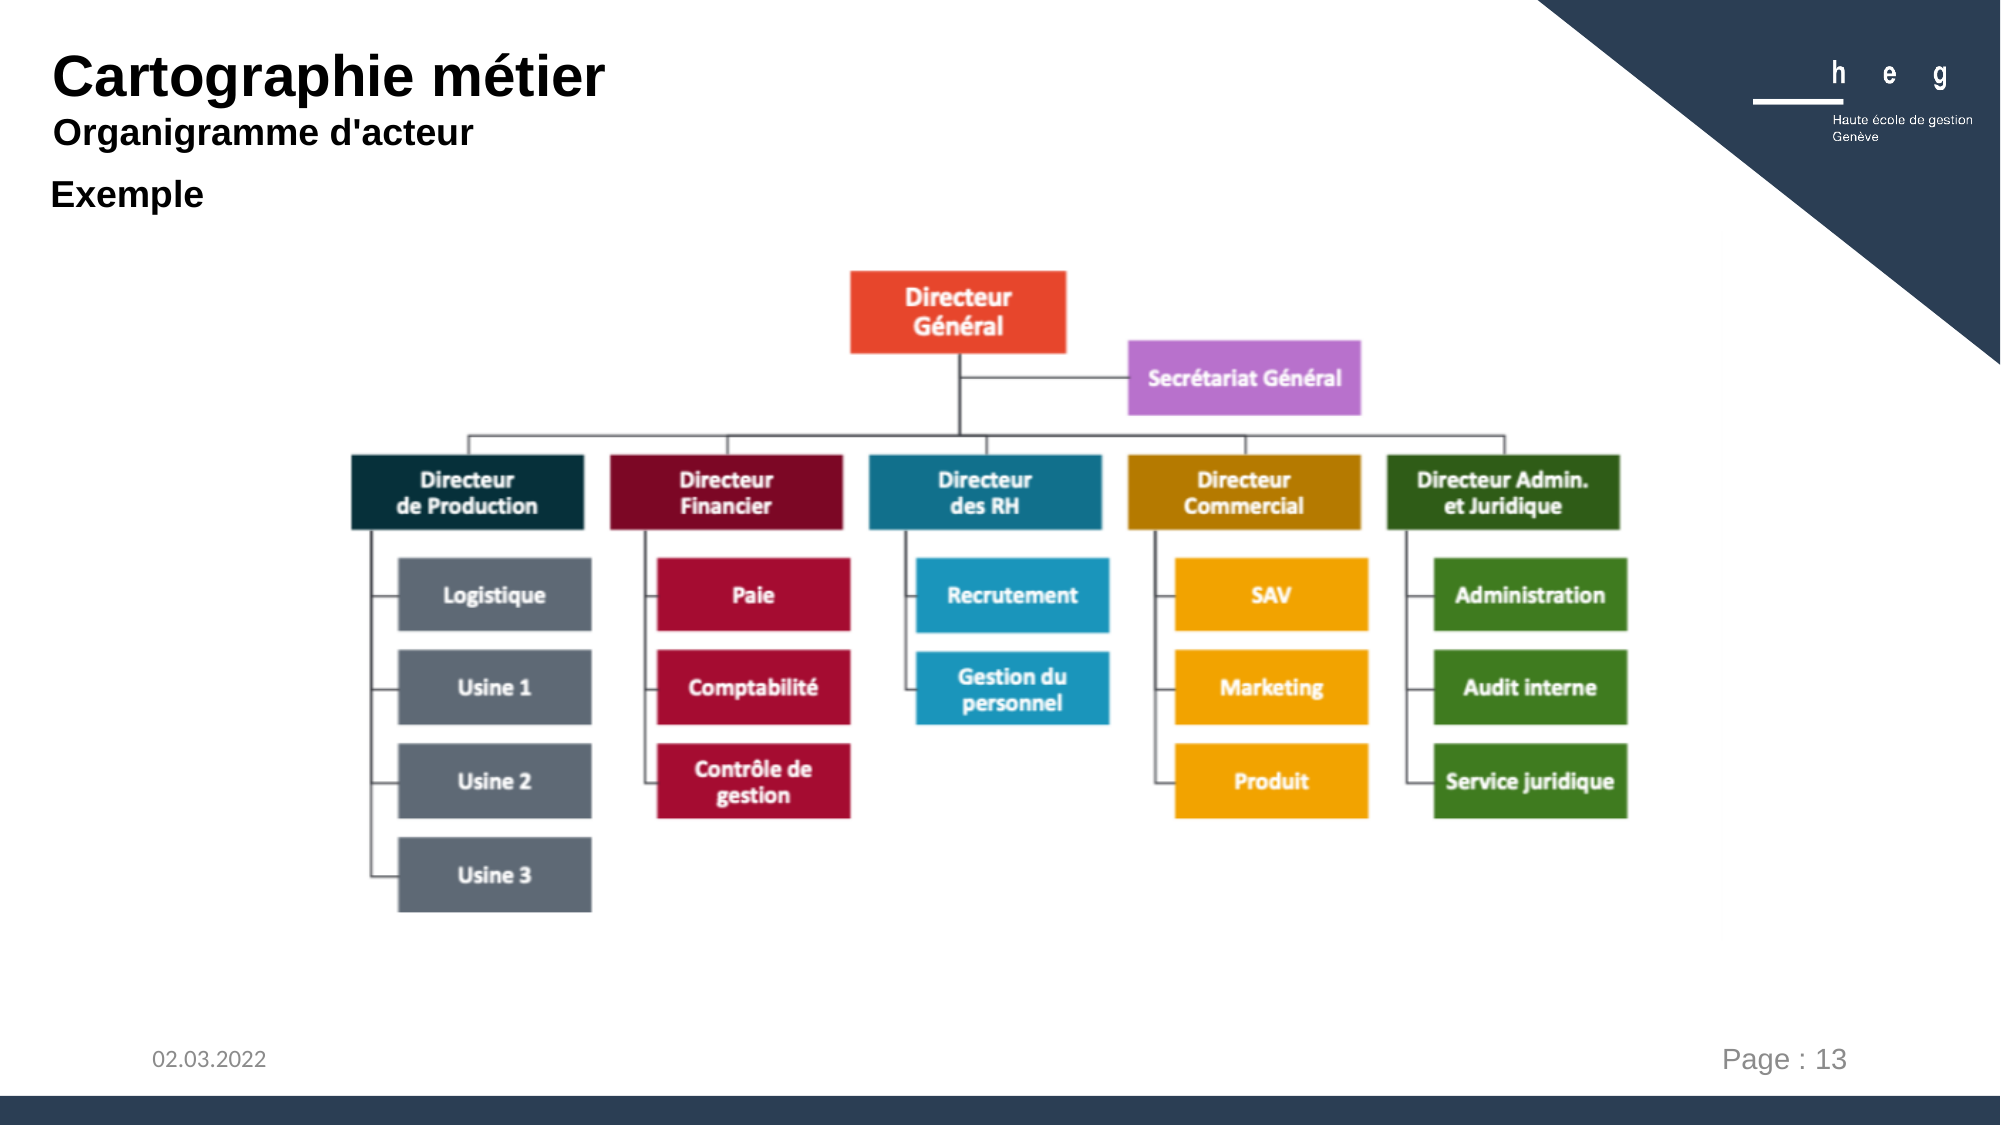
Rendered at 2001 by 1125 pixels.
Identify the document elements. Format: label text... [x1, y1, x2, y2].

picture [277, 231, 1723, 941]
picture [1753, 60, 1972, 141]
slide_number Page : 13 [1412, 1027, 1863, 1088]
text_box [34, 30, 626, 223]
